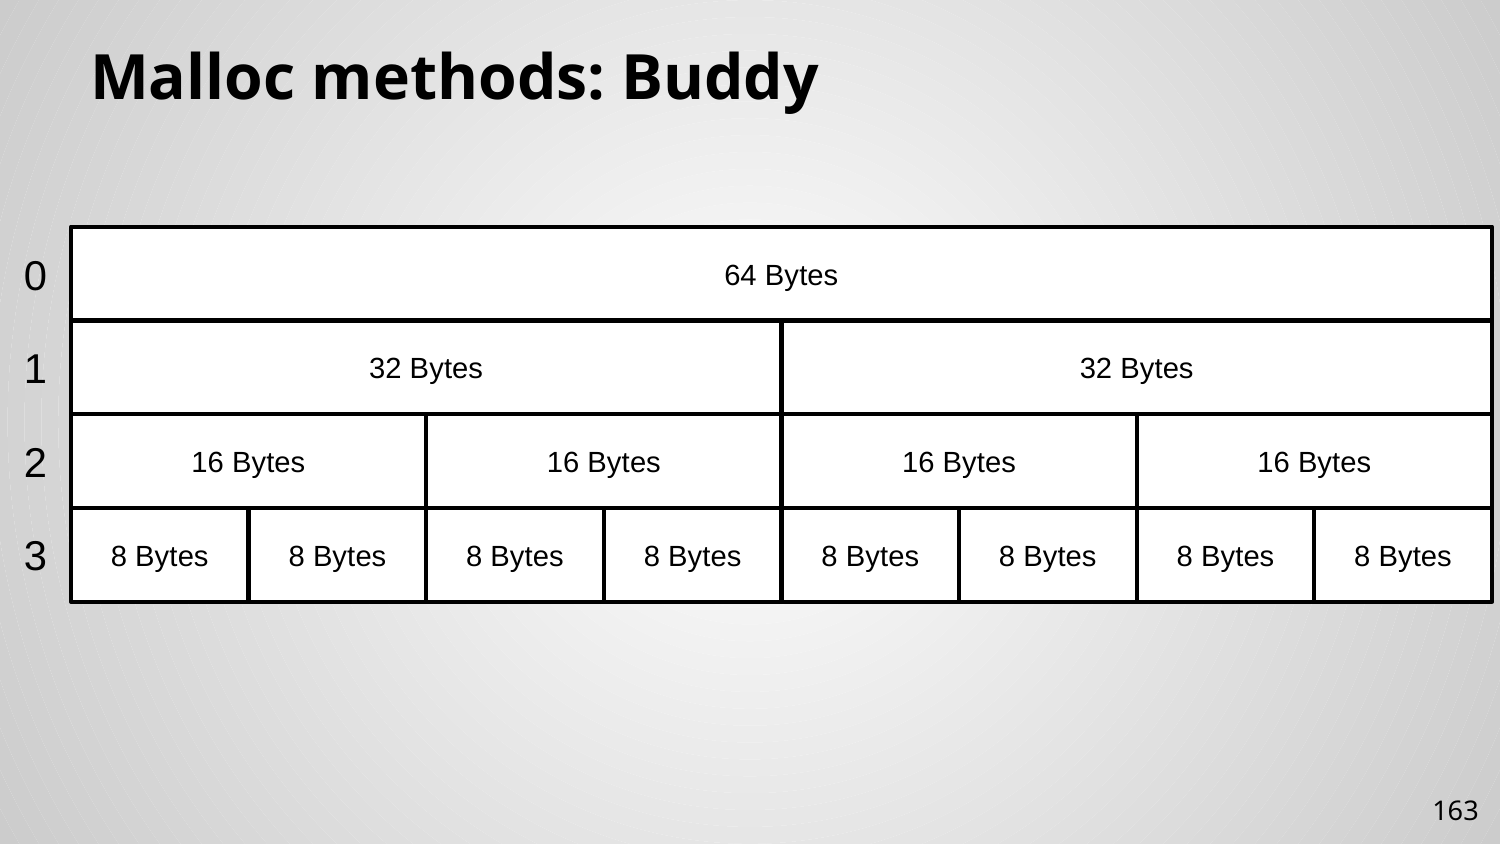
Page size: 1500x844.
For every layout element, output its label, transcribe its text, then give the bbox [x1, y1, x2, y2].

text_box 2 [0, 428, 65, 493]
slide_number 163 [1403, 779, 1494, 844]
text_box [70, 226, 1493, 602]
text_box 0 [0, 241, 65, 306]
text_box 3 [0, 521, 65, 587]
title Malloc methods: Buddy [75, 33, 1425, 128]
text_box 1 [0, 334, 65, 400]
